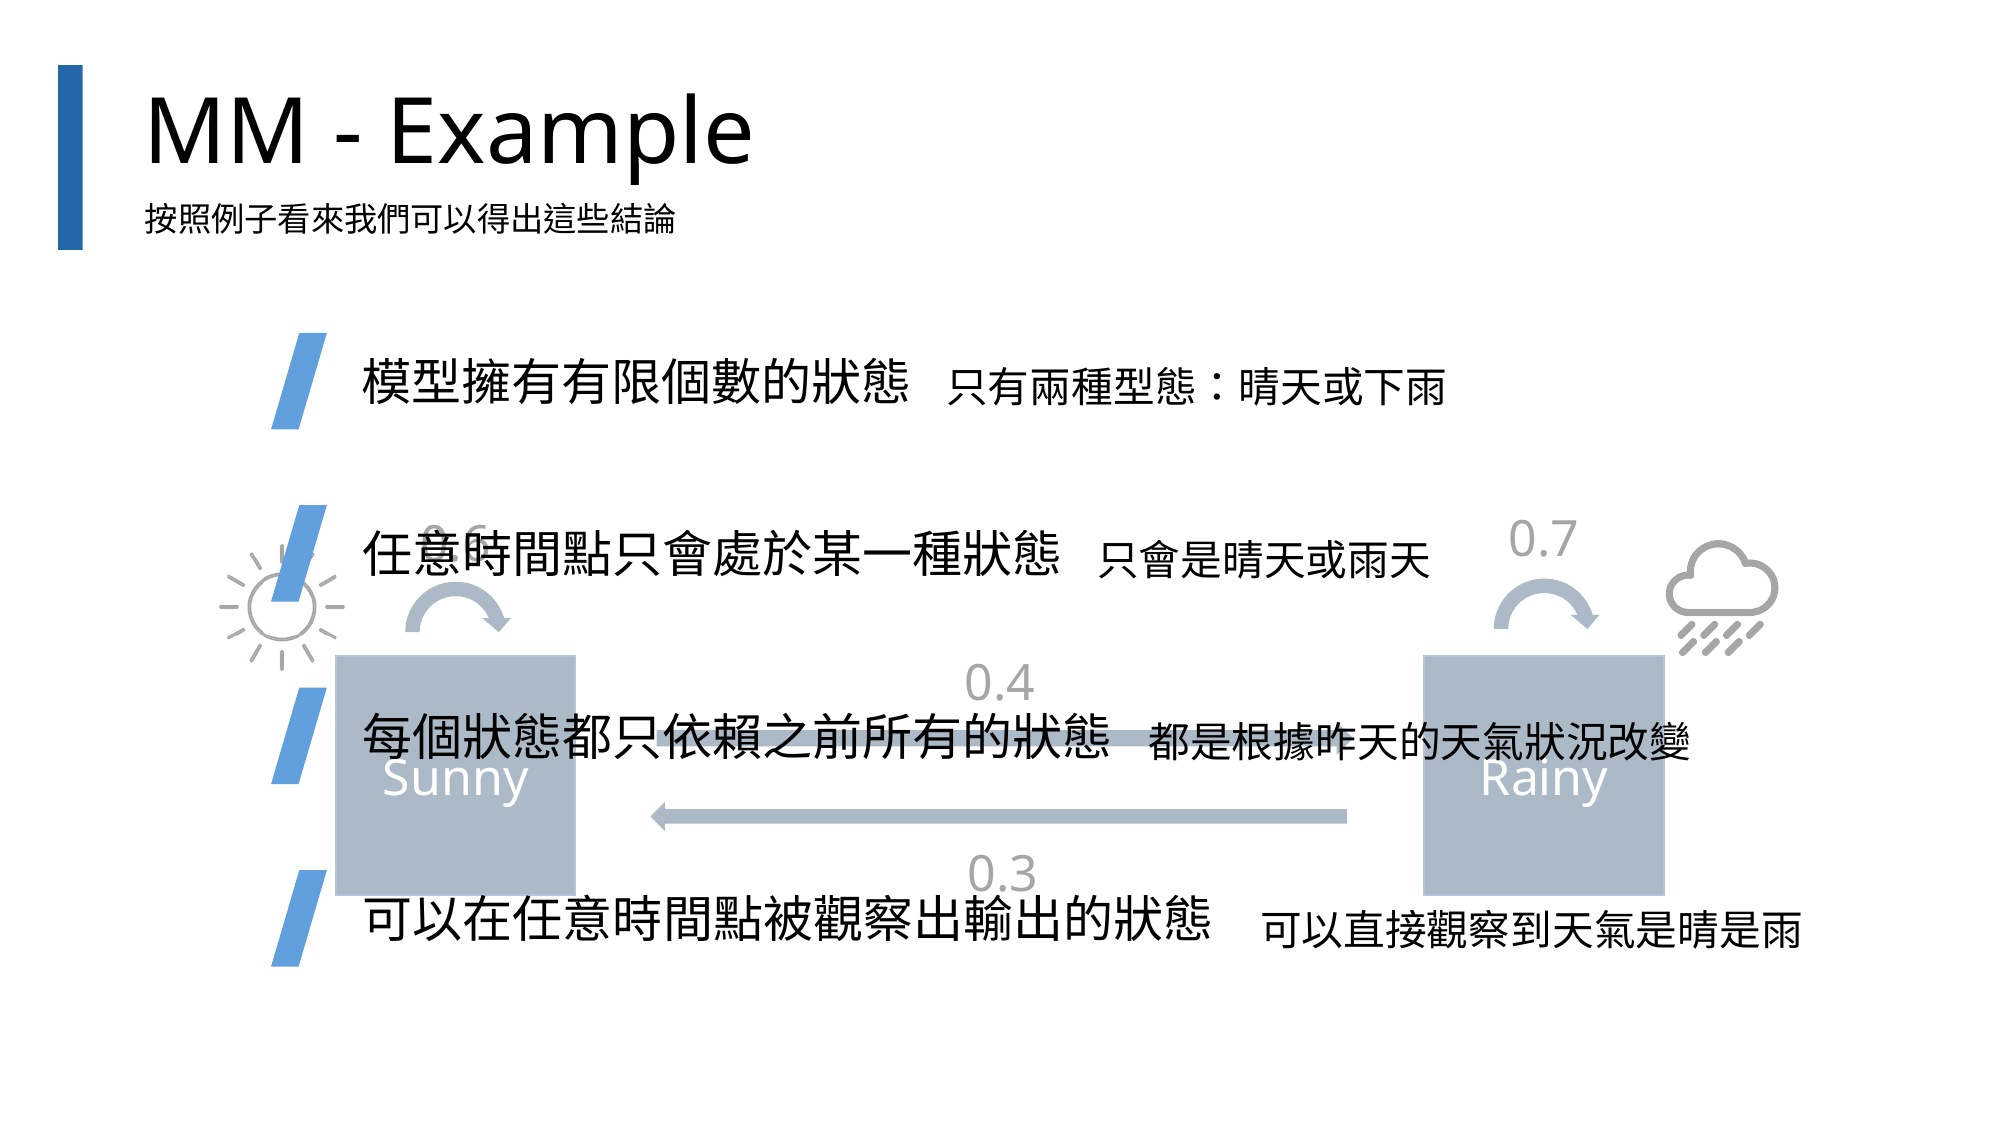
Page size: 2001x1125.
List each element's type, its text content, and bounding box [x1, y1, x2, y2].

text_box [148, 416, 1871, 1024]
text_box MM - Example [128, 65, 771, 190]
text_box 只有兩種型態：晴天或下雨 [931, 353, 1463, 416]
text_box [57, 64, 84, 251]
text_box 按照例子看來我們可以得出這些結論 [130, 191, 692, 246]
text_box 模型擁有有限個數的狀態 [346, 343, 927, 416]
text_box [273, 331, 329, 416]
